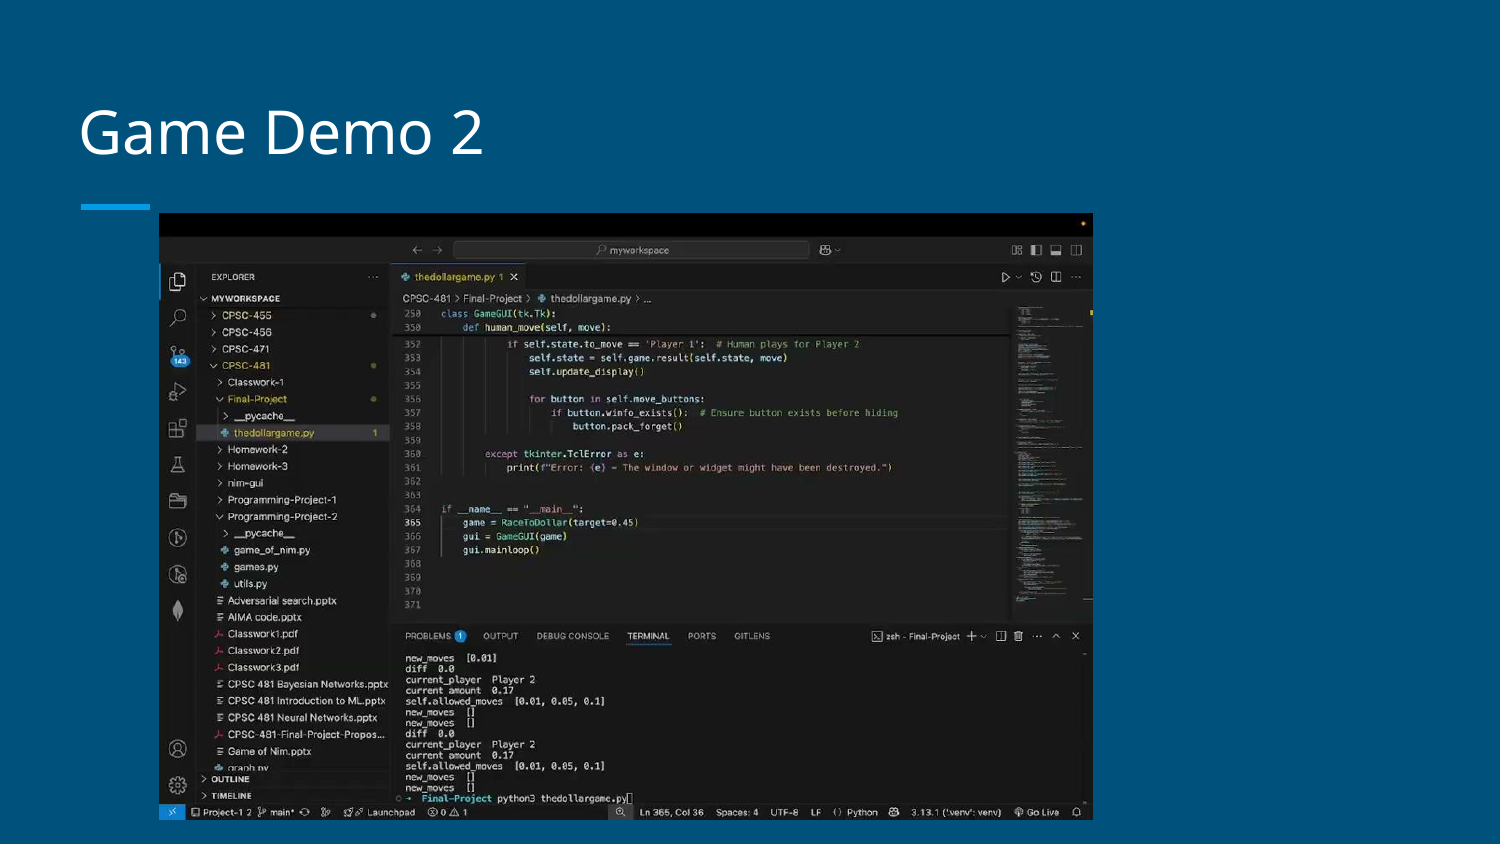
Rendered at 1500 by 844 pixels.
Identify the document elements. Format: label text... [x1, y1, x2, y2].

title Game Demo 2 [63, 75, 1437, 188]
picture [160, 214, 1092, 819]
